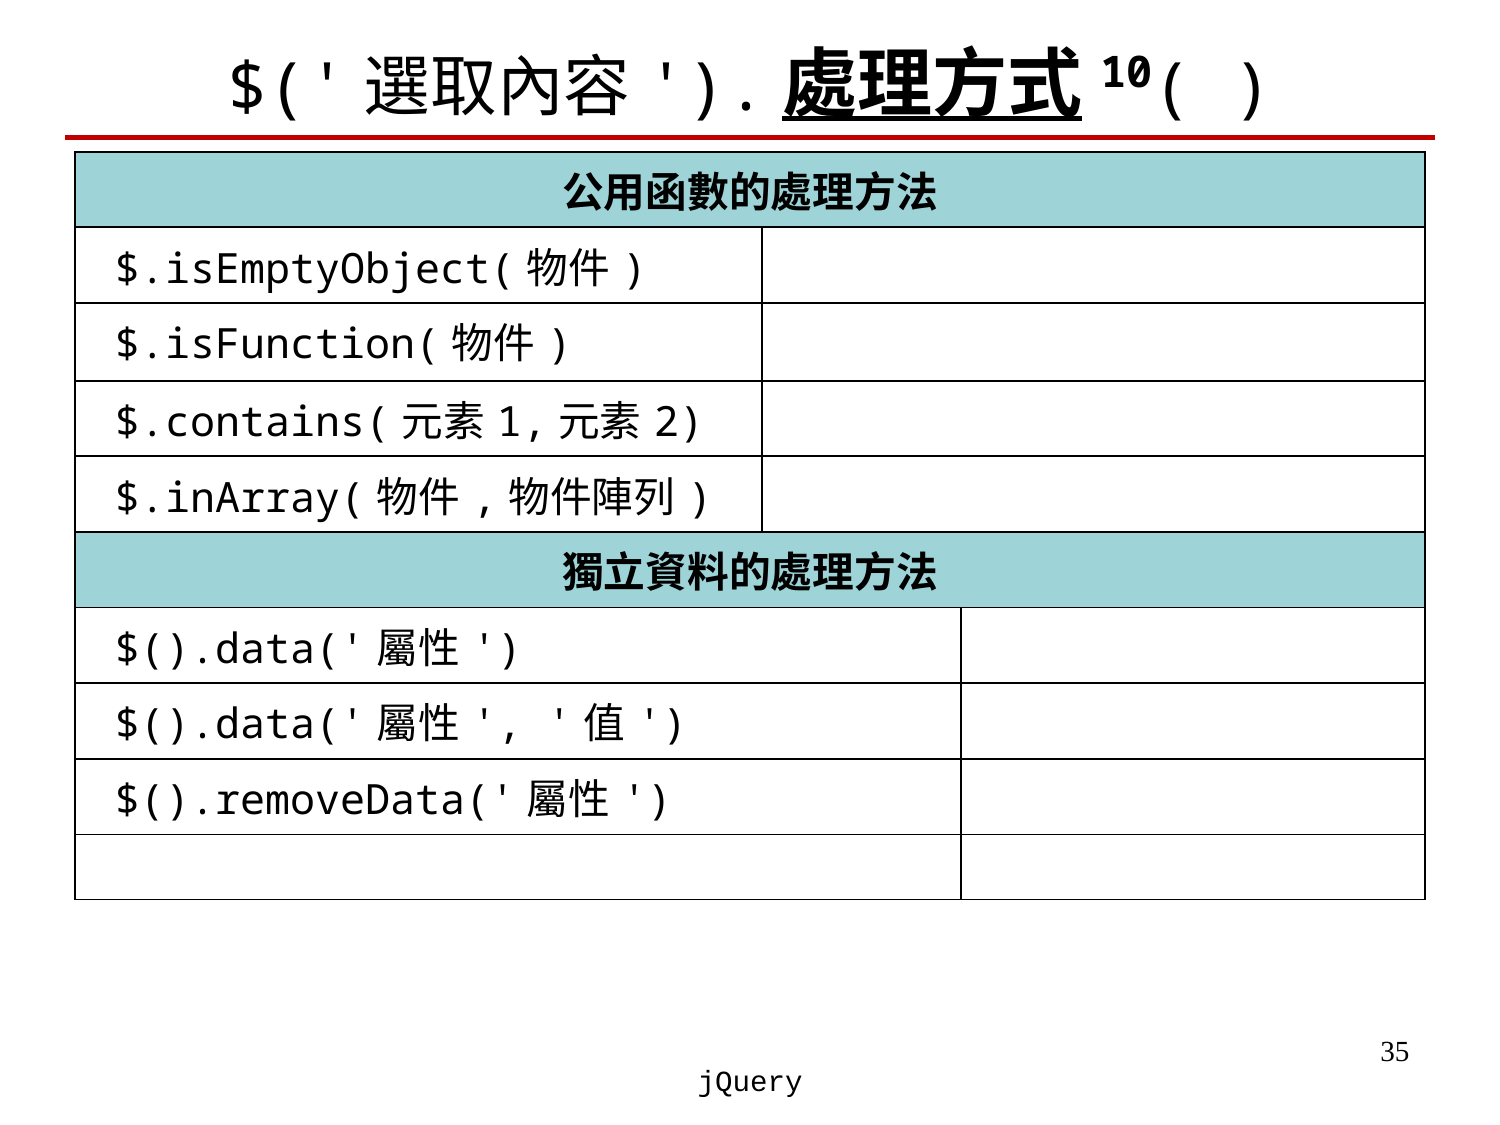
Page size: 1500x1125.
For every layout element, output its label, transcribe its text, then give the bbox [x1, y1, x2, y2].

table_cell [763, 304, 1424, 380]
table_cell [962, 684, 1424, 758]
table_cell $.isFunction(物件) [76, 304, 761, 380]
table_cell [76, 835, 960, 899]
text_box jQuery [512, 1054, 988, 1125]
table_cell [763, 228, 1424, 302]
table_cell [763, 382, 1424, 455]
table_cell [962, 835, 1424, 899]
table_header 公用函數的處理方法 [76, 153, 1424, 226]
slide_number ‹#› [1074, 1024, 1425, 1103]
table_cell $.isEmptyObject(物件) [76, 228, 761, 302]
table_cell $().data('屬性') [76, 608, 960, 682]
title $('選取內容').處理方式10( ) [75, 23, 1425, 135]
table_cell [962, 608, 1424, 682]
table_cell $.contains(元素1,元素2) [76, 382, 761, 455]
table_cell [962, 760, 1424, 834]
table_cell $.inArray(物件,物件陣列) [76, 457, 761, 531]
table_cell 獨立資料的處理方法 [76, 533, 1424, 607]
table_cell $().removeData('屬性') [76, 760, 960, 834]
table_cell [763, 457, 1424, 531]
table_cell $().data('屬性', '值') [76, 684, 960, 758]
